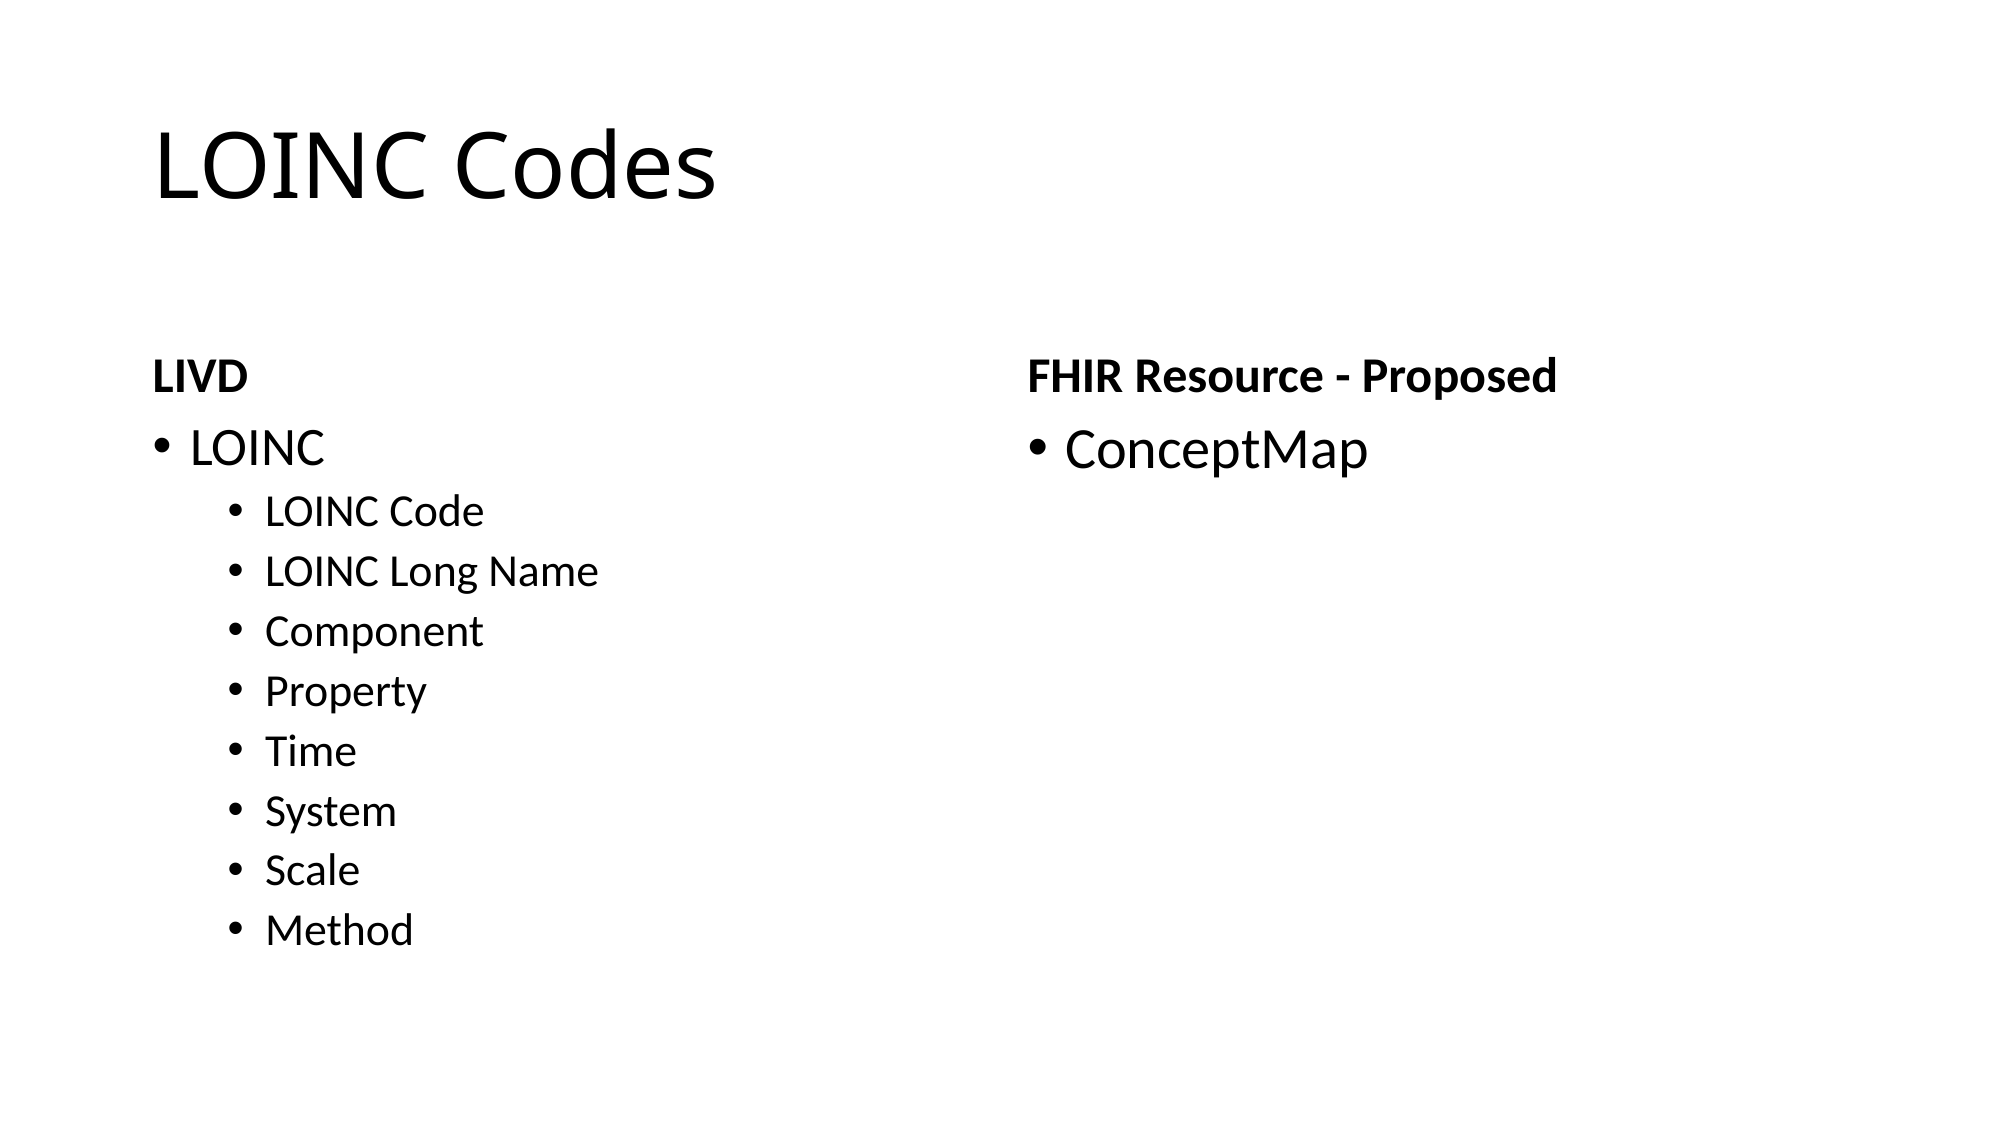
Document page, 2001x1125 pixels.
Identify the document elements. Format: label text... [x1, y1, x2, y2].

list LIVD [137, 275, 984, 410]
list ConceptMap [1012, 410, 1863, 1016]
title LOINC Codes [137, 59, 1863, 278]
list FHIR Resource - Proposed [1012, 275, 1863, 410]
list LOINC LOINC Code LOINC Long Name Component Property Time System Scale Method [137, 410, 984, 1016]
